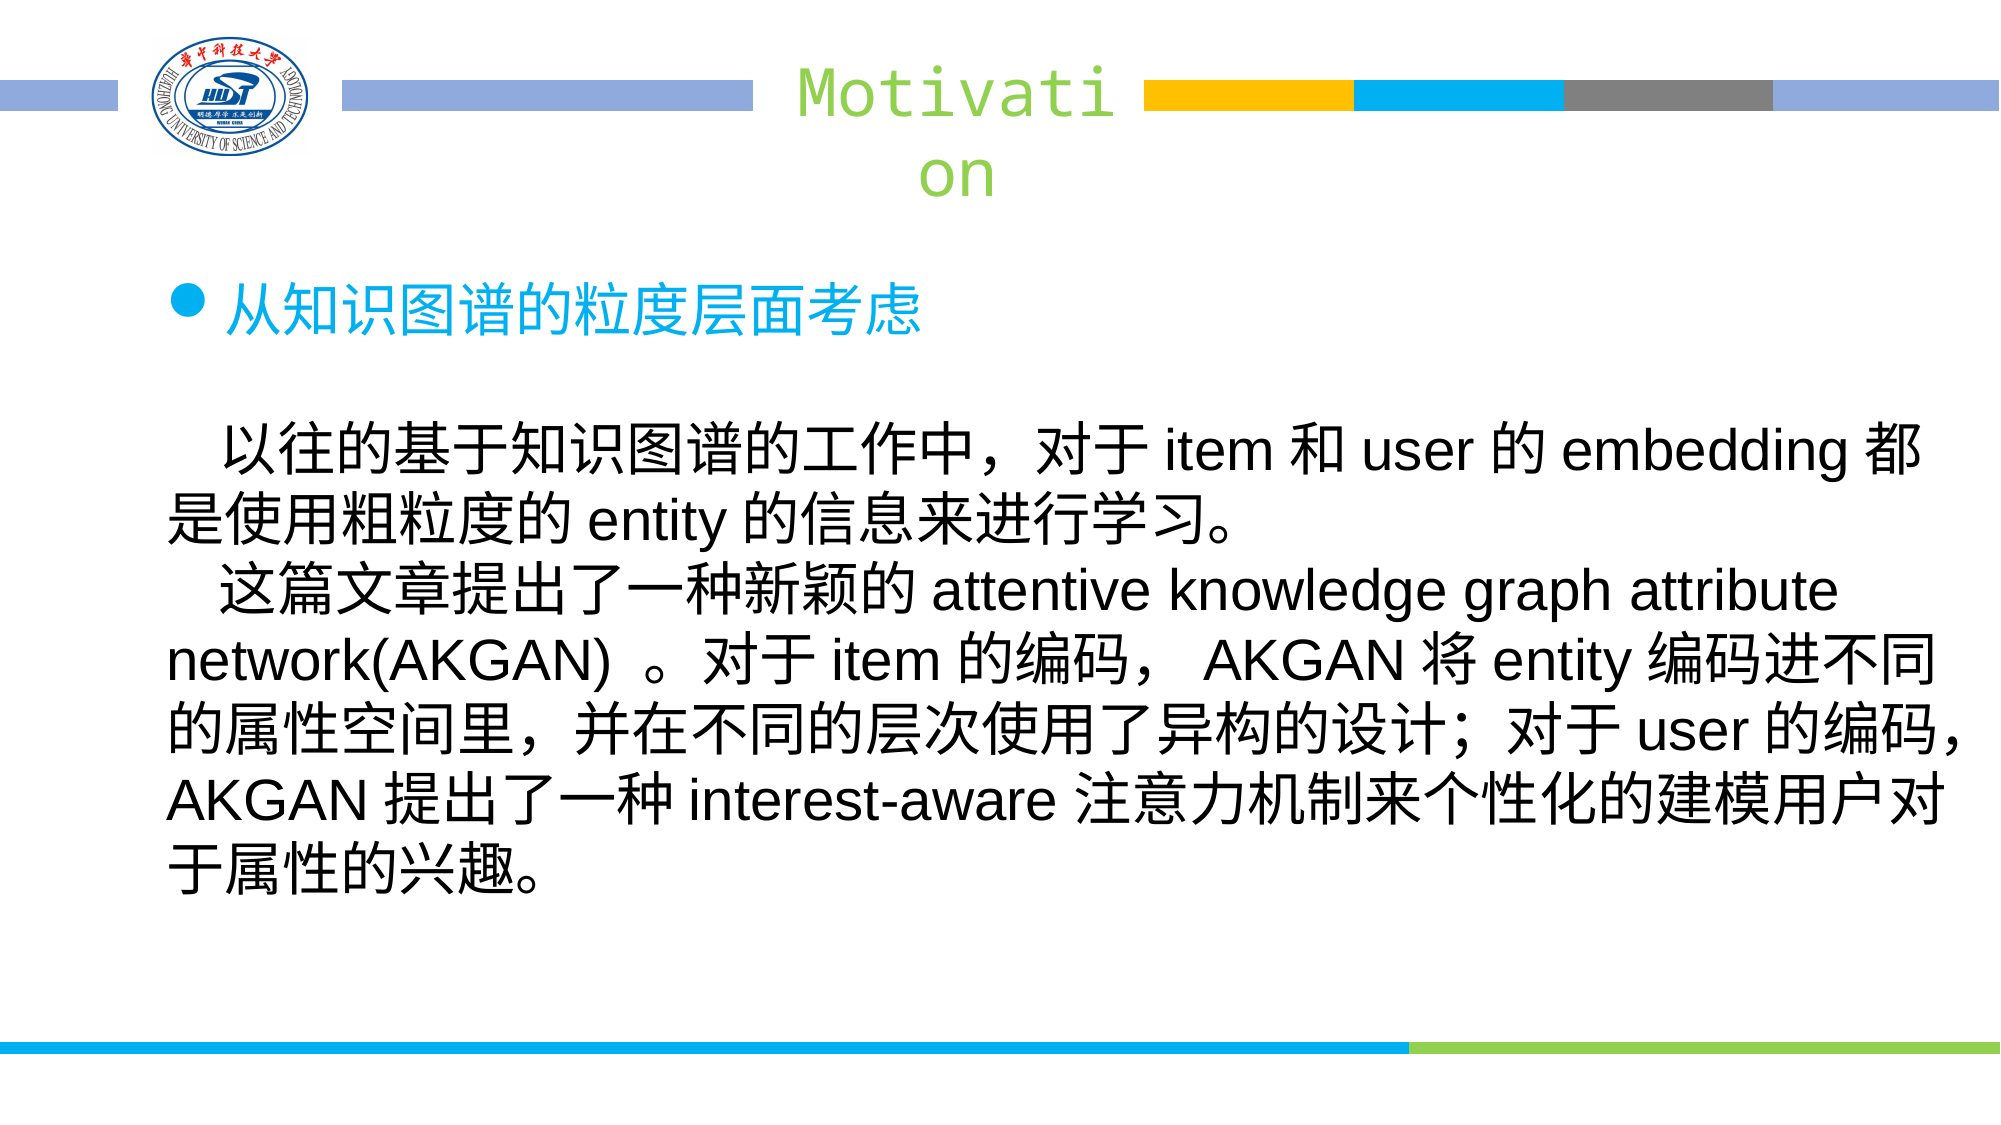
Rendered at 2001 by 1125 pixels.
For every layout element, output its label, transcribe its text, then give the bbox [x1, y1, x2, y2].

text_box 从知识图谱的粒度层面考虑 以往的基于知识图谱的工作中，对于item和user的embedding都是使用粗粒度的entity的信息来进行学习。 这篇文章提出了一种新颖的attentive knowledge graph attribute network(AKGAN) 。对于item的编码，AKGAN将entity编码进不同的属性空间里，并在不同的层次使用了异构的设计；对于user的编码，AKGAN提出了一种interest-aware注意力机制来个性化的建模用户对于属性的兴趣。 [151, 265, 1969, 910]
text_box [1409, 1042, 2000, 1054]
text_box [0, 80, 118, 111]
picture [151, 36, 309, 156]
text_box [1564, 80, 1773, 111]
text_box [1773, 80, 1999, 111]
text_box [0, 1042, 1409, 1054]
text_box [342, 80, 753, 111]
text_box [1354, 80, 1564, 111]
text_box [1145, 80, 1354, 111]
text_box Motivation [770, 42, 1145, 218]
